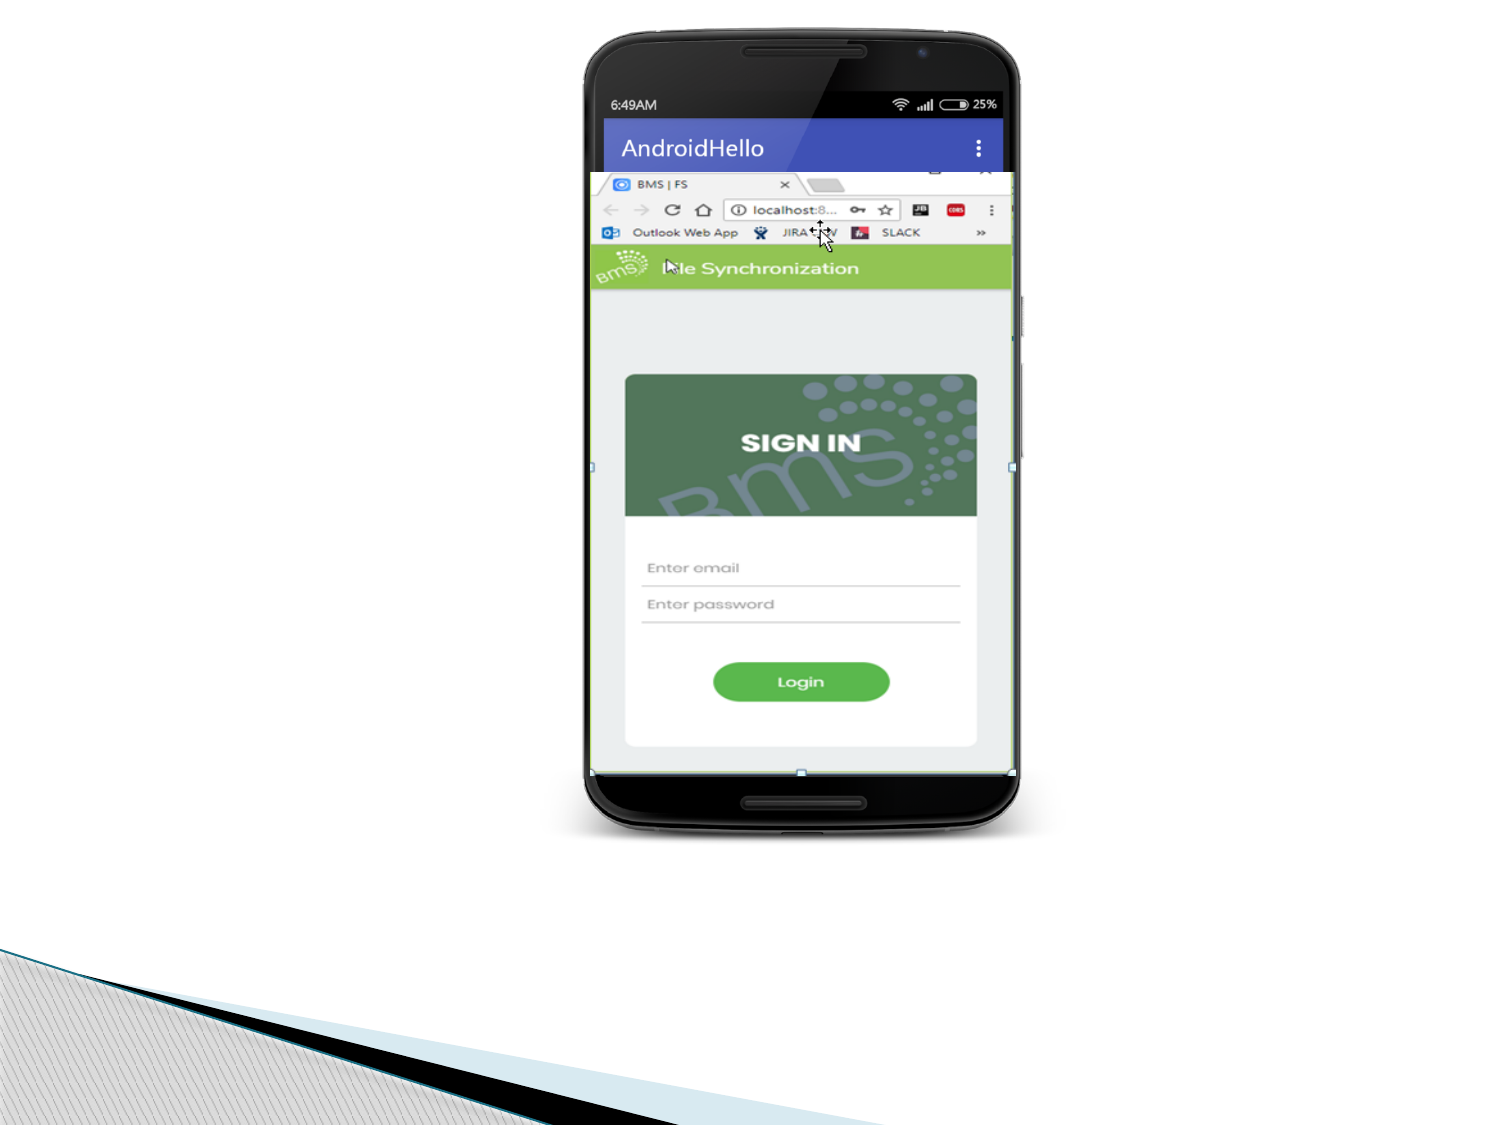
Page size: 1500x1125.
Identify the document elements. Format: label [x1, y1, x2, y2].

picture [513, 0, 1093, 901]
